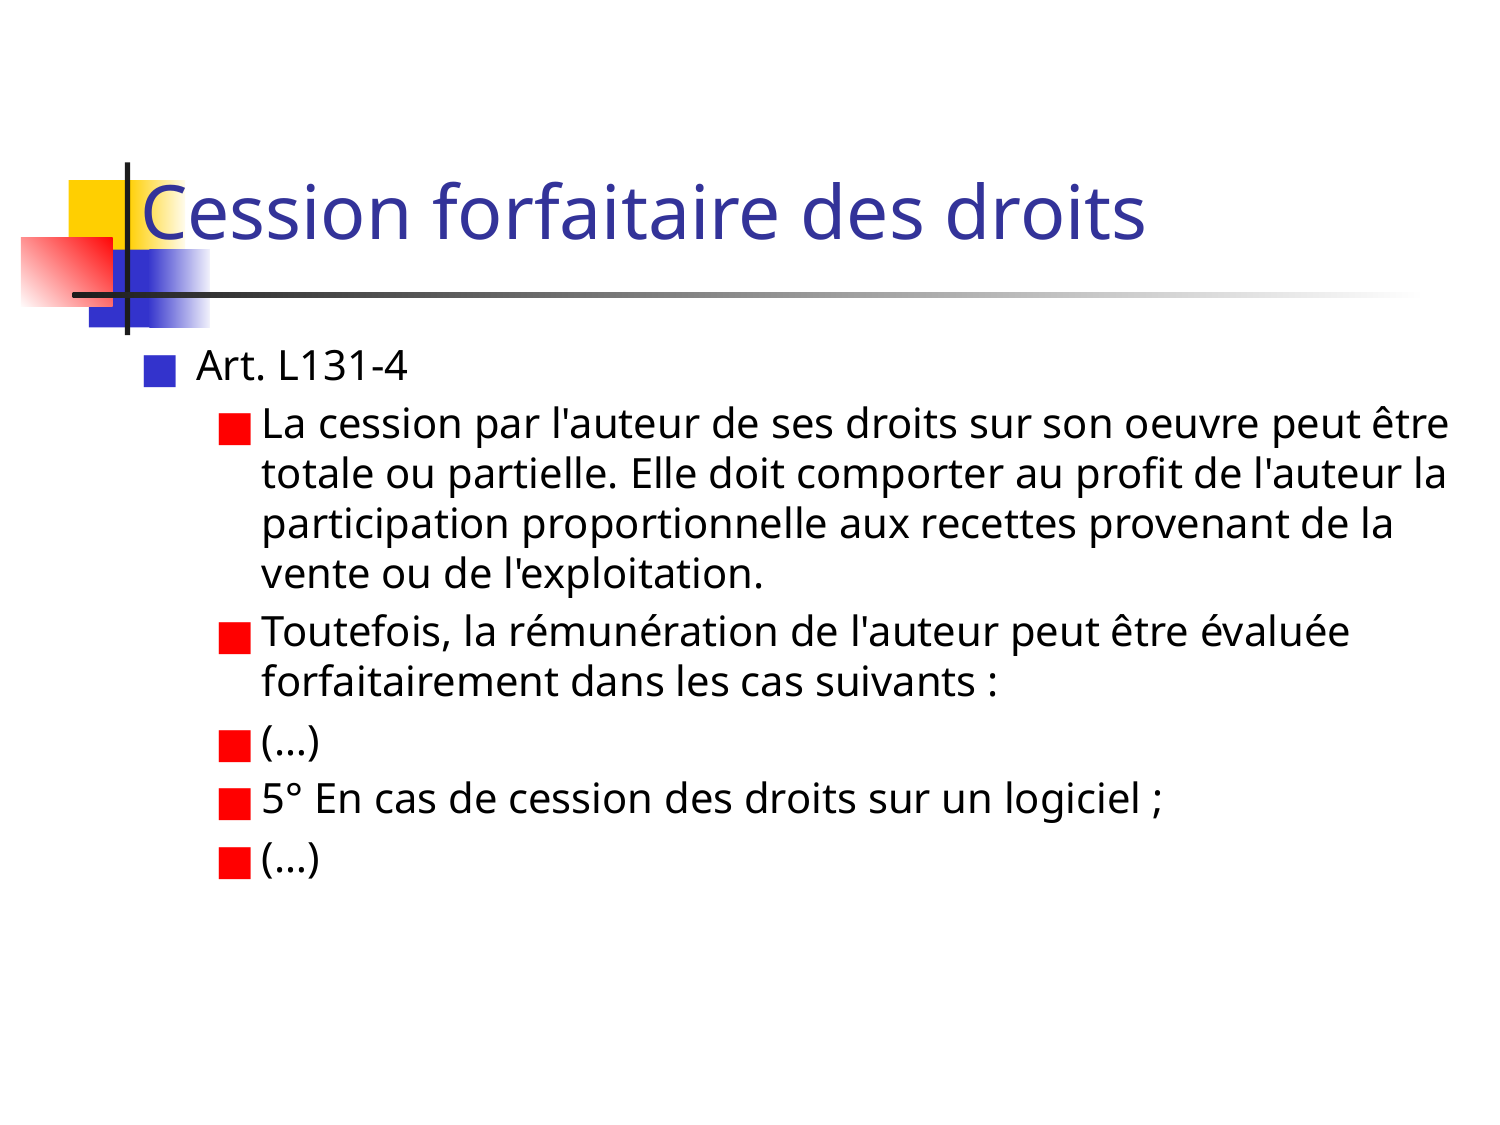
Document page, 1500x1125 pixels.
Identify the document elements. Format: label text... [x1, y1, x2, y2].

title Cession forfaitaire des droits [125, 75, 1443, 263]
list Art. L131-4 La cession par l'auteur de ses droits sur son oeuvre peut être totale ou partielle. Elle doit comporter au profit de l'auteur la participation proportionnelle aux recettes provenant de la vente ou de l'exploitation. Toutefois, la rémunération de l'auteur peut être évaluée forfaitairement dans les cas suivants : (…) 5° En cas de cession des droits sur un logiciel ; (…) [125, 331, 1469, 1006]
